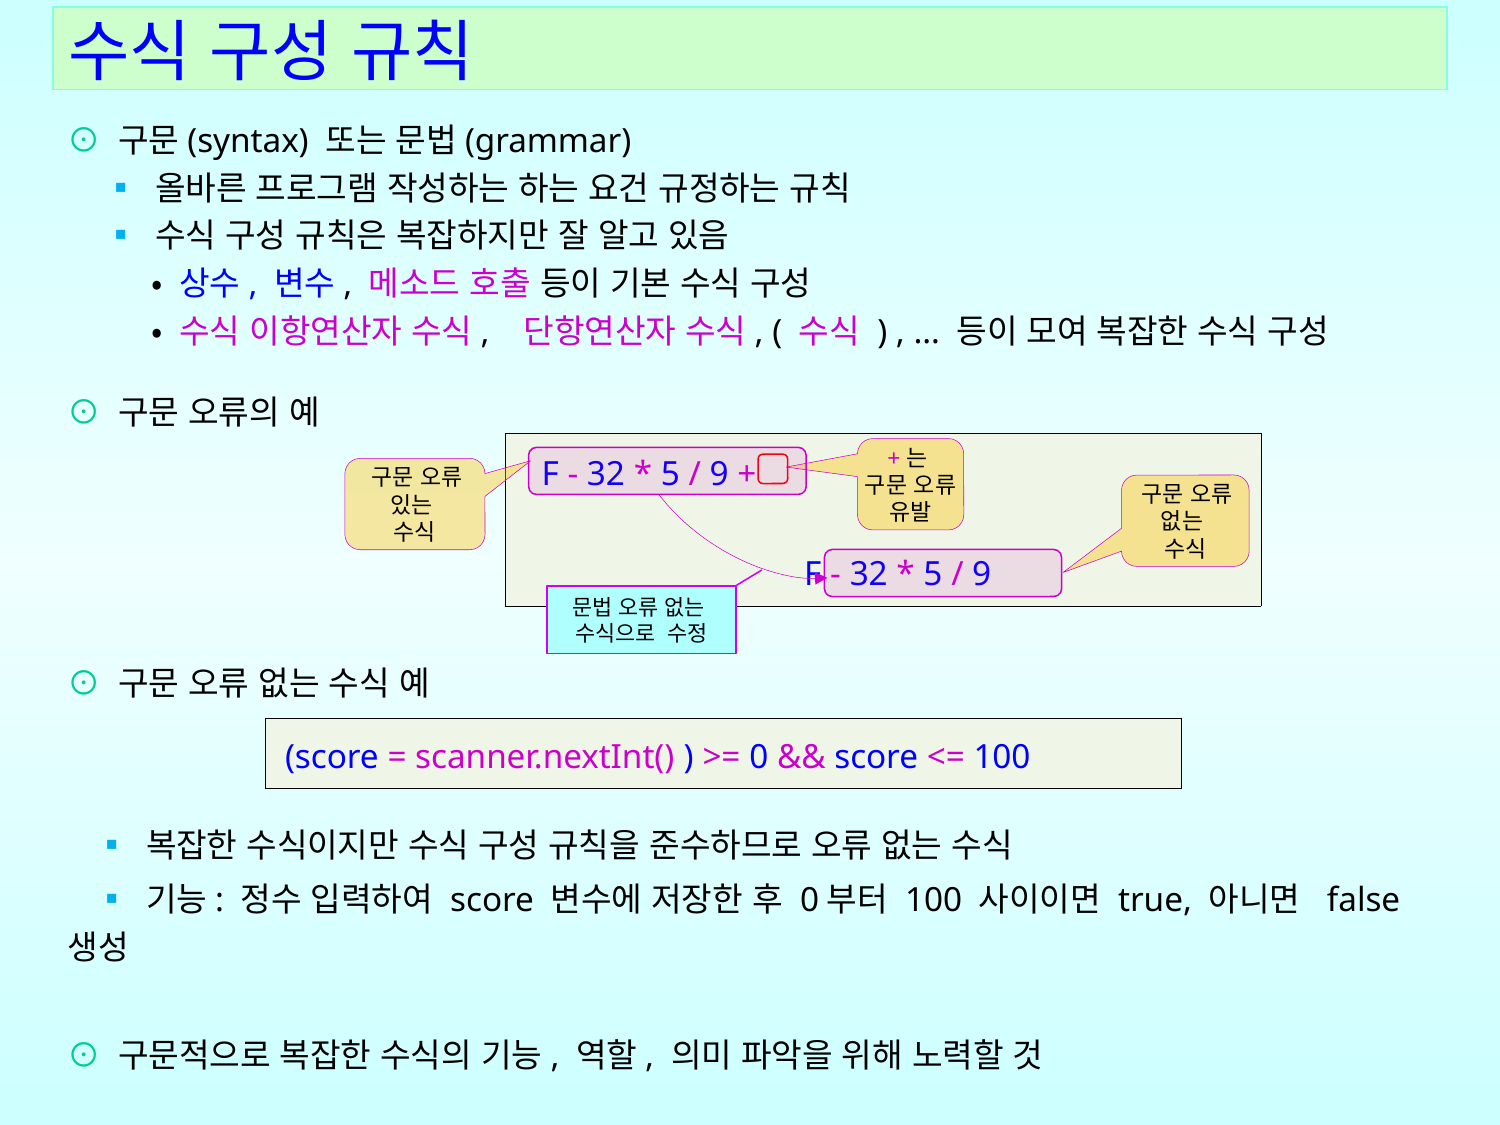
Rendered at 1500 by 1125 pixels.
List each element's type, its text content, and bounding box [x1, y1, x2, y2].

text_box 구문 오류 있는 수식 [344, 458, 531, 550]
text_box [824, 549, 1062, 597]
text_box +는 구문 오류 유발 [807, 438, 964, 530]
text_box 문법 오류 없는 수식으로 수정 [546, 570, 762, 654]
text_box [528, 447, 807, 495]
text_box 구문 오류 없는 수식 [1063, 474, 1250, 573]
title 수식 구성 규칙 [52, 6, 1448, 90]
text_box [659, 495, 824, 585]
table_header (score = scanner.nextInt() ) >= 0 && score <= 100 [266, 719, 1181, 788]
text_box ⊙ 구문(syntax) 또는 문법(grammar) ▪ 올바른 프로그램 작성하는 하는 요건 규정하는 규칙 ▪ 수식 구성 규칙은 복잡하지만 잘 알고 있음 • 상수, 변수, 메소드 호출 등이 기본 수식 구성 • 수식 이항연산자 수식, 단항연산자 수식, ( 수식 ) , … 등이 모여 복잡한 수식 구성 ⊙ 구문 오류의 예 ⊙ 구문 오류 없는 수식 예 ▪ 복잡한 수식이지만 수식 구성 규칙을 준수하므로 오류 없는 수식 ▪ 기능: 정수 입력하여 score 변수에 저장한 후 0부터 100 사이이면 true, 아니면 false 생성 ⊙ 구문적으로 복잡한 수식의 기능, 역할, 의미 파악을 위해 노력할 것 [53, 103, 1471, 1082]
